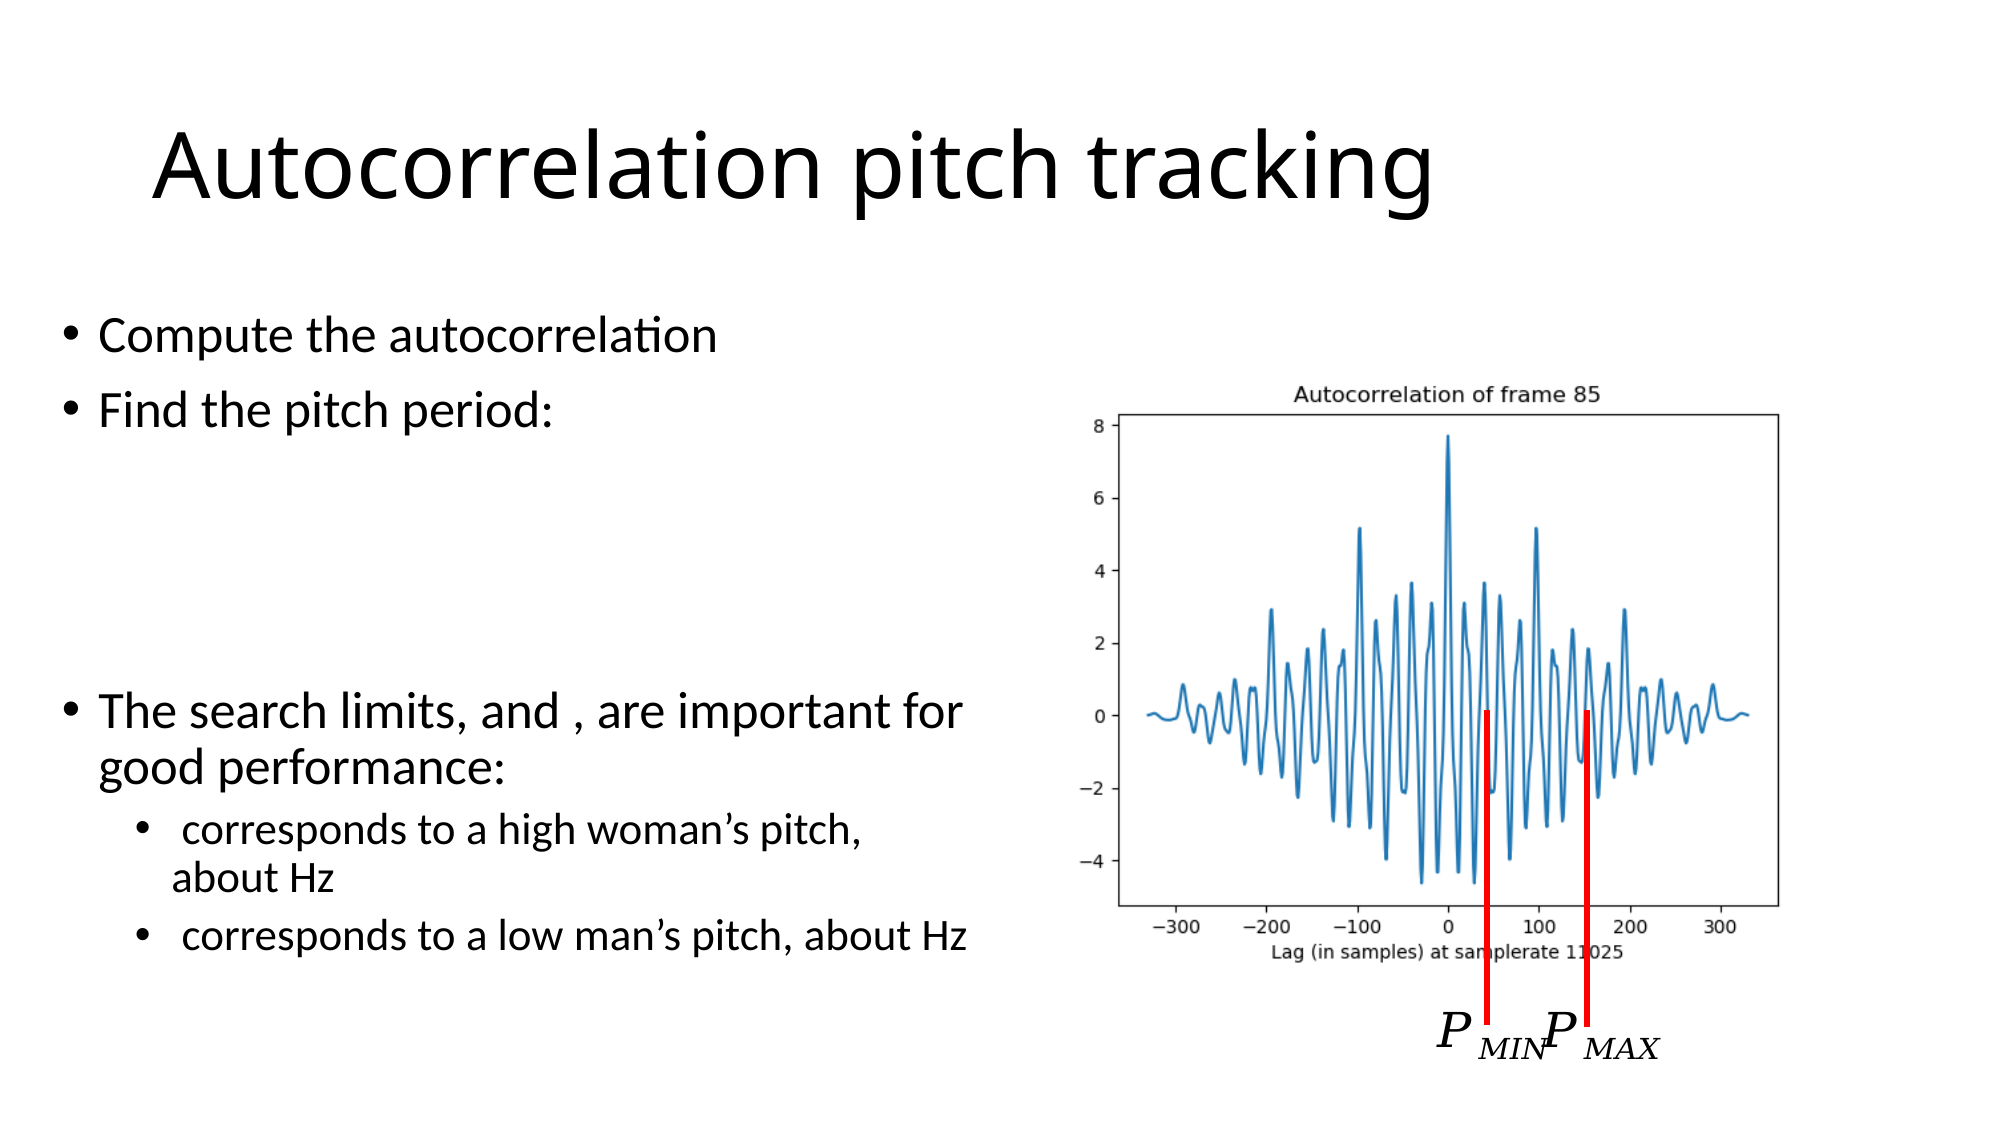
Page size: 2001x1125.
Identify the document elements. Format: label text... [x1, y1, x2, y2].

title Autocorrelation pitch tracking [137, 59, 1863, 278]
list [1012, 337, 1863, 976]
